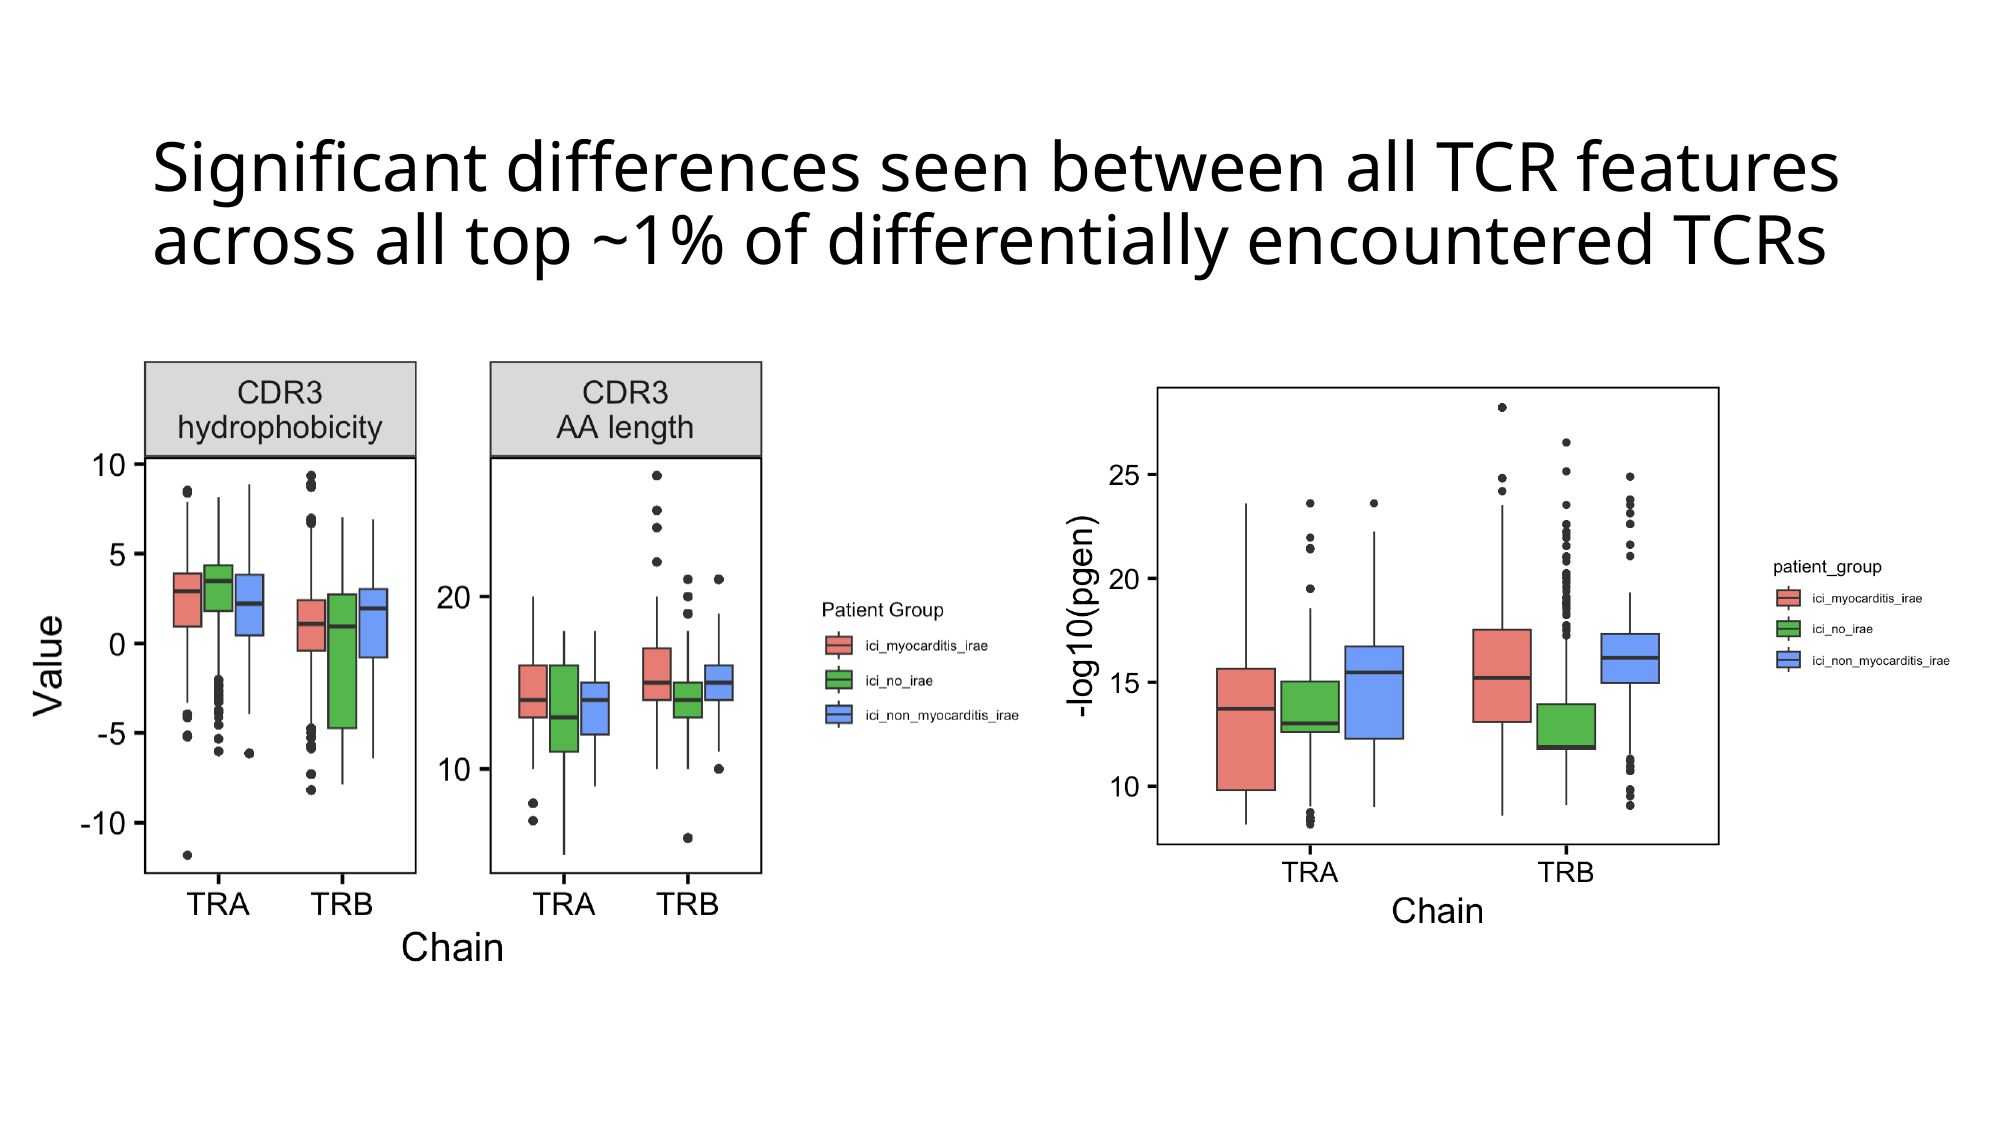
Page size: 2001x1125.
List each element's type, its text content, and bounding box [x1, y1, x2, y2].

picture [11, 341, 1989, 982]
title Significant differences seen between all TCR features across all top ~1% of differentially encountered TCRs [137, 97, 1863, 315]
